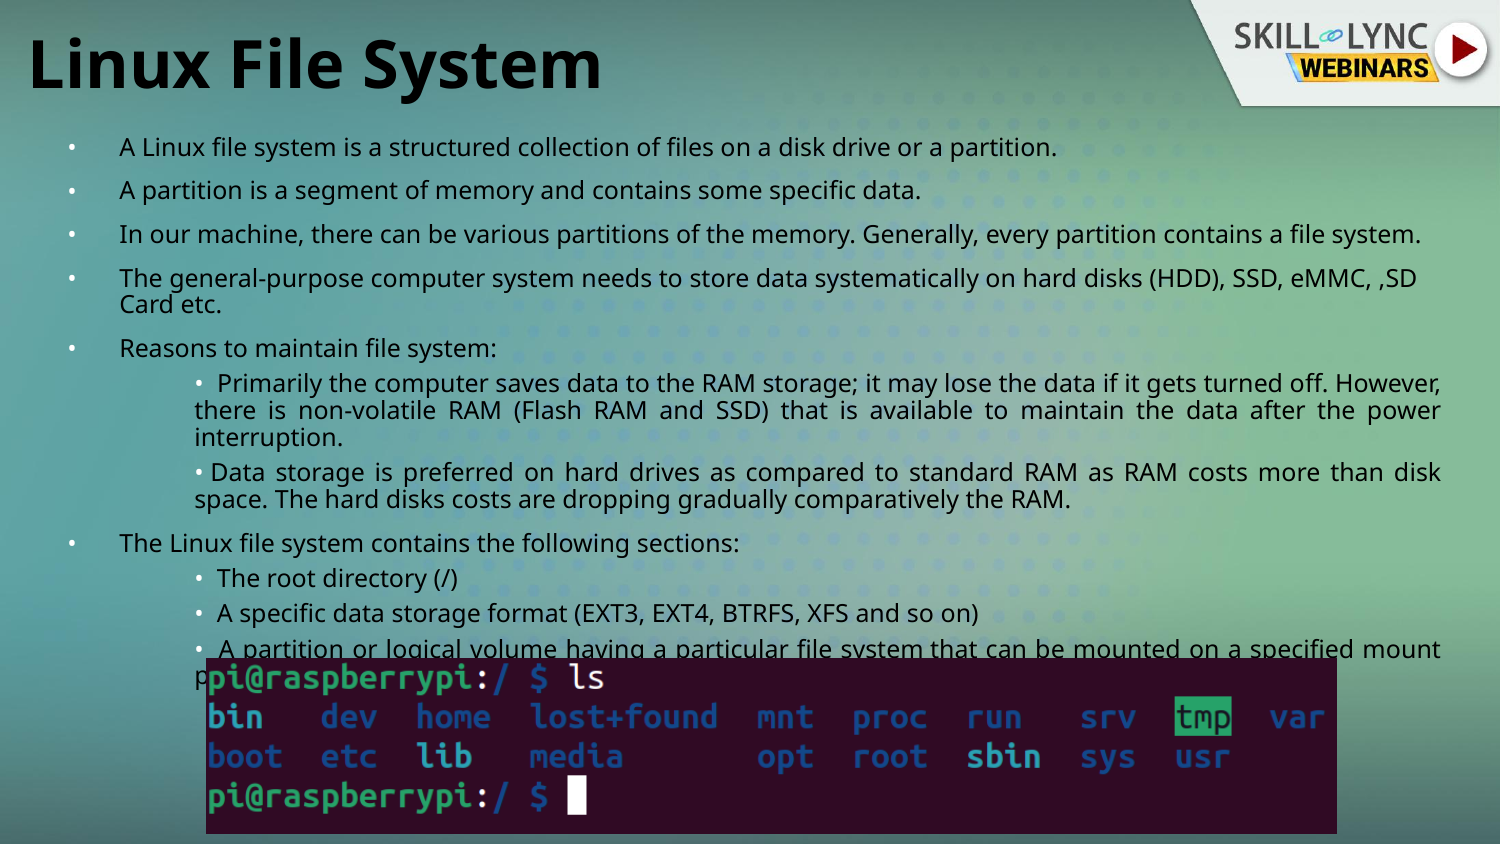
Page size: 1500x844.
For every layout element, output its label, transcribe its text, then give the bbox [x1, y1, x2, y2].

title Linux File System [16, 10, 1310, 123]
list A Linux file system is a structured collection of files on a disk drive or a partition. A partition is a segment of memory and contains some specific data. In our machine, there can be various partitions of the memory. Generally, every partition contains a file system. The general-purpose computer system needs to store data systematically on hard disks (HDD), SSD, eMMC, ,SD Card etc. Reasons to maintain file system: Primarily the computer saves data to the RAM storage; it may lose the data if it gets turned off. However, there is non-volatile RAM (Flash RAM and SSD) that is available to maintain the data after the power interruption. Data storage is preferred on hard drives as compared to standard RAM as RAM costs more than disk space. The hard disks costs are dropping gradually comparatively the RAM. The Linux file system contains the following sections: The root directory (/) A specific data storage format (EXT3, EXT4, BTRFS, XFS and so on) A partition or logical volume having a particular file system that can be mounted on a specified mount point on a Linux filesystem. [33, 129, 1455, 658]
picture [0, 0, 1500, 844]
